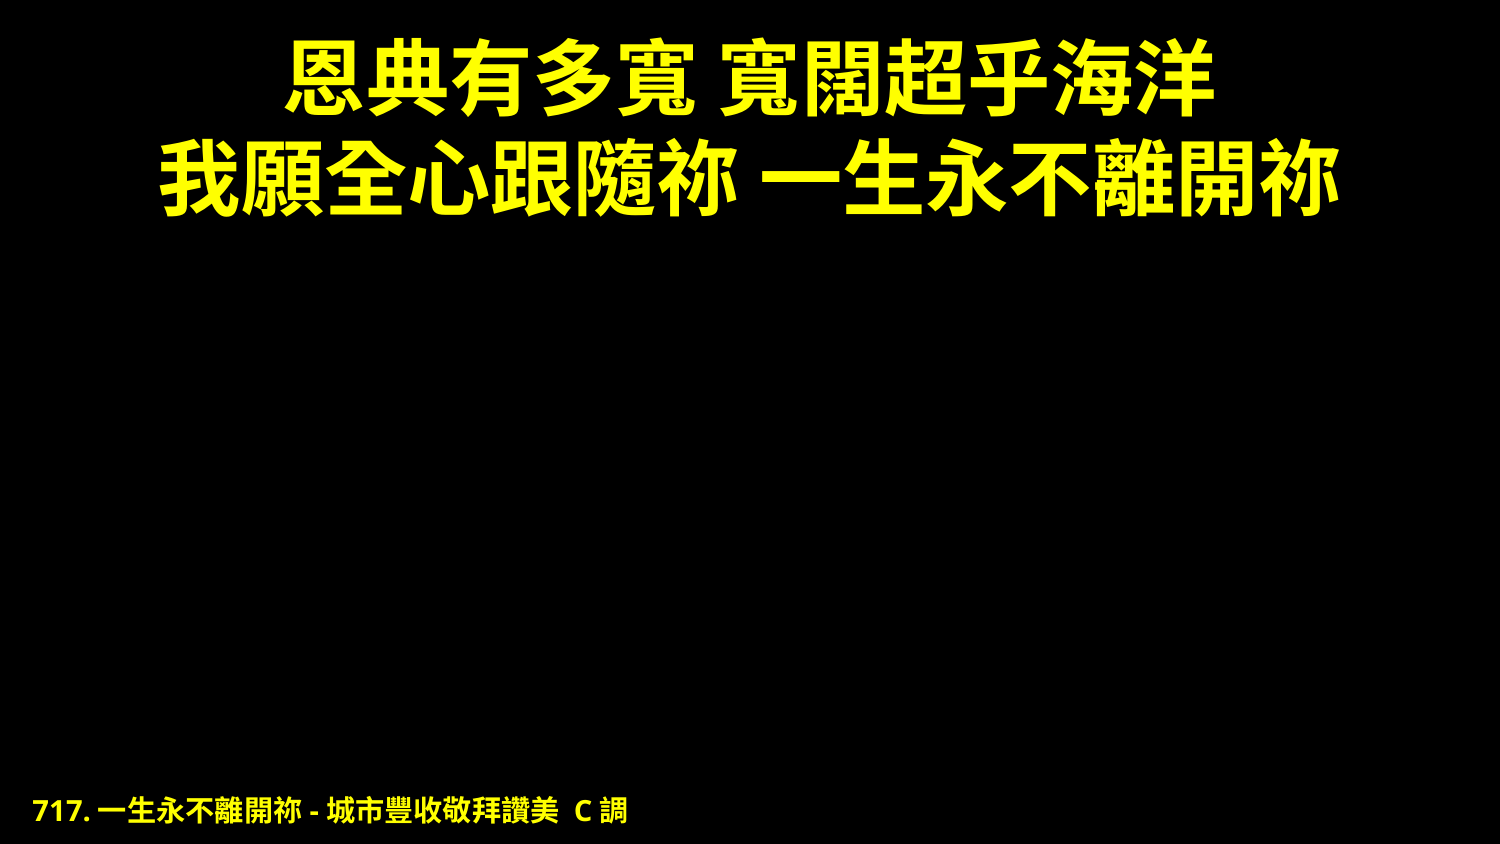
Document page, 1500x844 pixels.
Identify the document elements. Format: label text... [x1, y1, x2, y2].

title 恩典有多寬 寬闊超乎海洋 我願全心跟隨祢 一生永不離開祢 [0, 55, 1500, 197]
text_box 717.一生永不離開祢-城市豐收敬拜讚美 C調 [17, 784, 691, 835]
